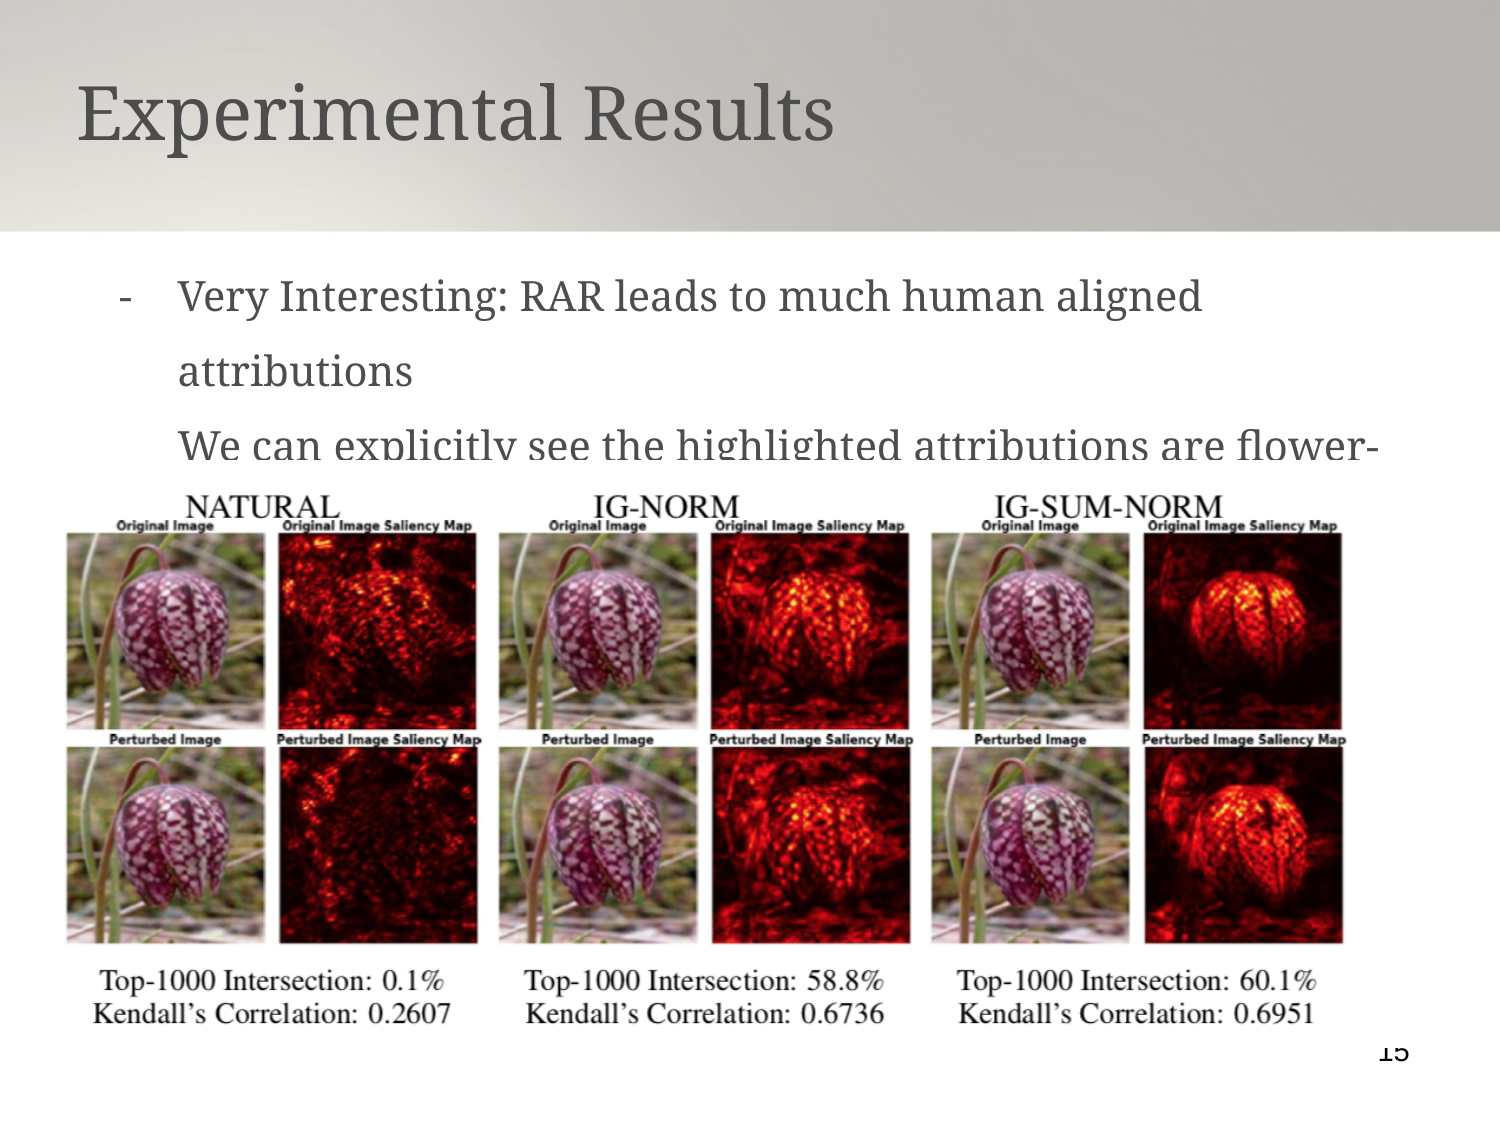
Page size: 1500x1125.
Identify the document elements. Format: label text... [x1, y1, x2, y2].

picture [0, 0, 1500, 1125]
list Very Interesting: RAR leads to much human aligned attributions We can explicitly see the highlighted attributions are flower-shaped. [87, 237, 1438, 458]
slide_number 15 [1074, 1056, 1425, 1103]
text_box Experimental Results [61, 24, 994, 150]
